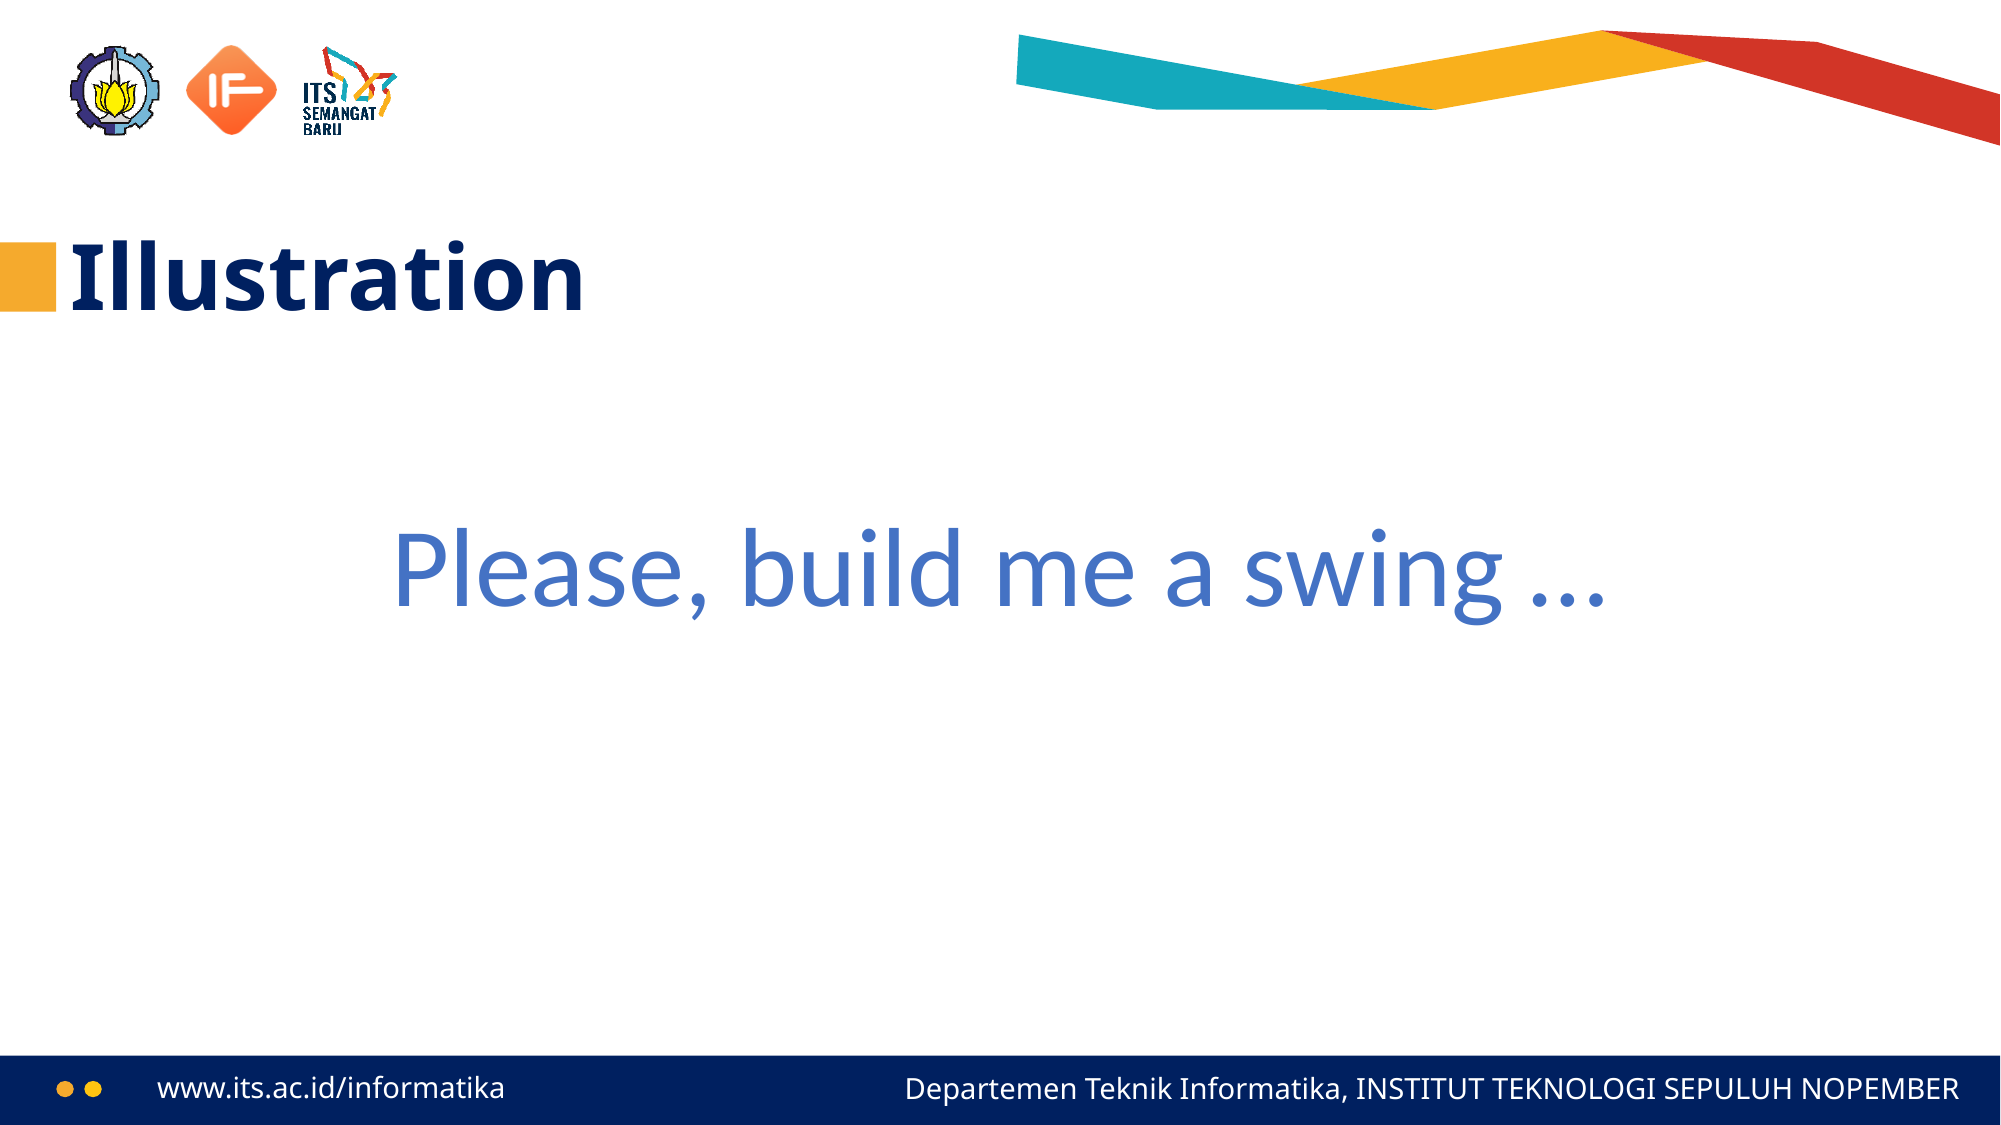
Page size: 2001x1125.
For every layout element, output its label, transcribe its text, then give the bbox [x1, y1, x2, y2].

title Illustration [55, 207, 1956, 338]
text_box Please, build me a swing … [376, 486, 1624, 637]
picture [69, 45, 160, 136]
picture [302, 45, 398, 135]
picture [186, 45, 277, 135]
